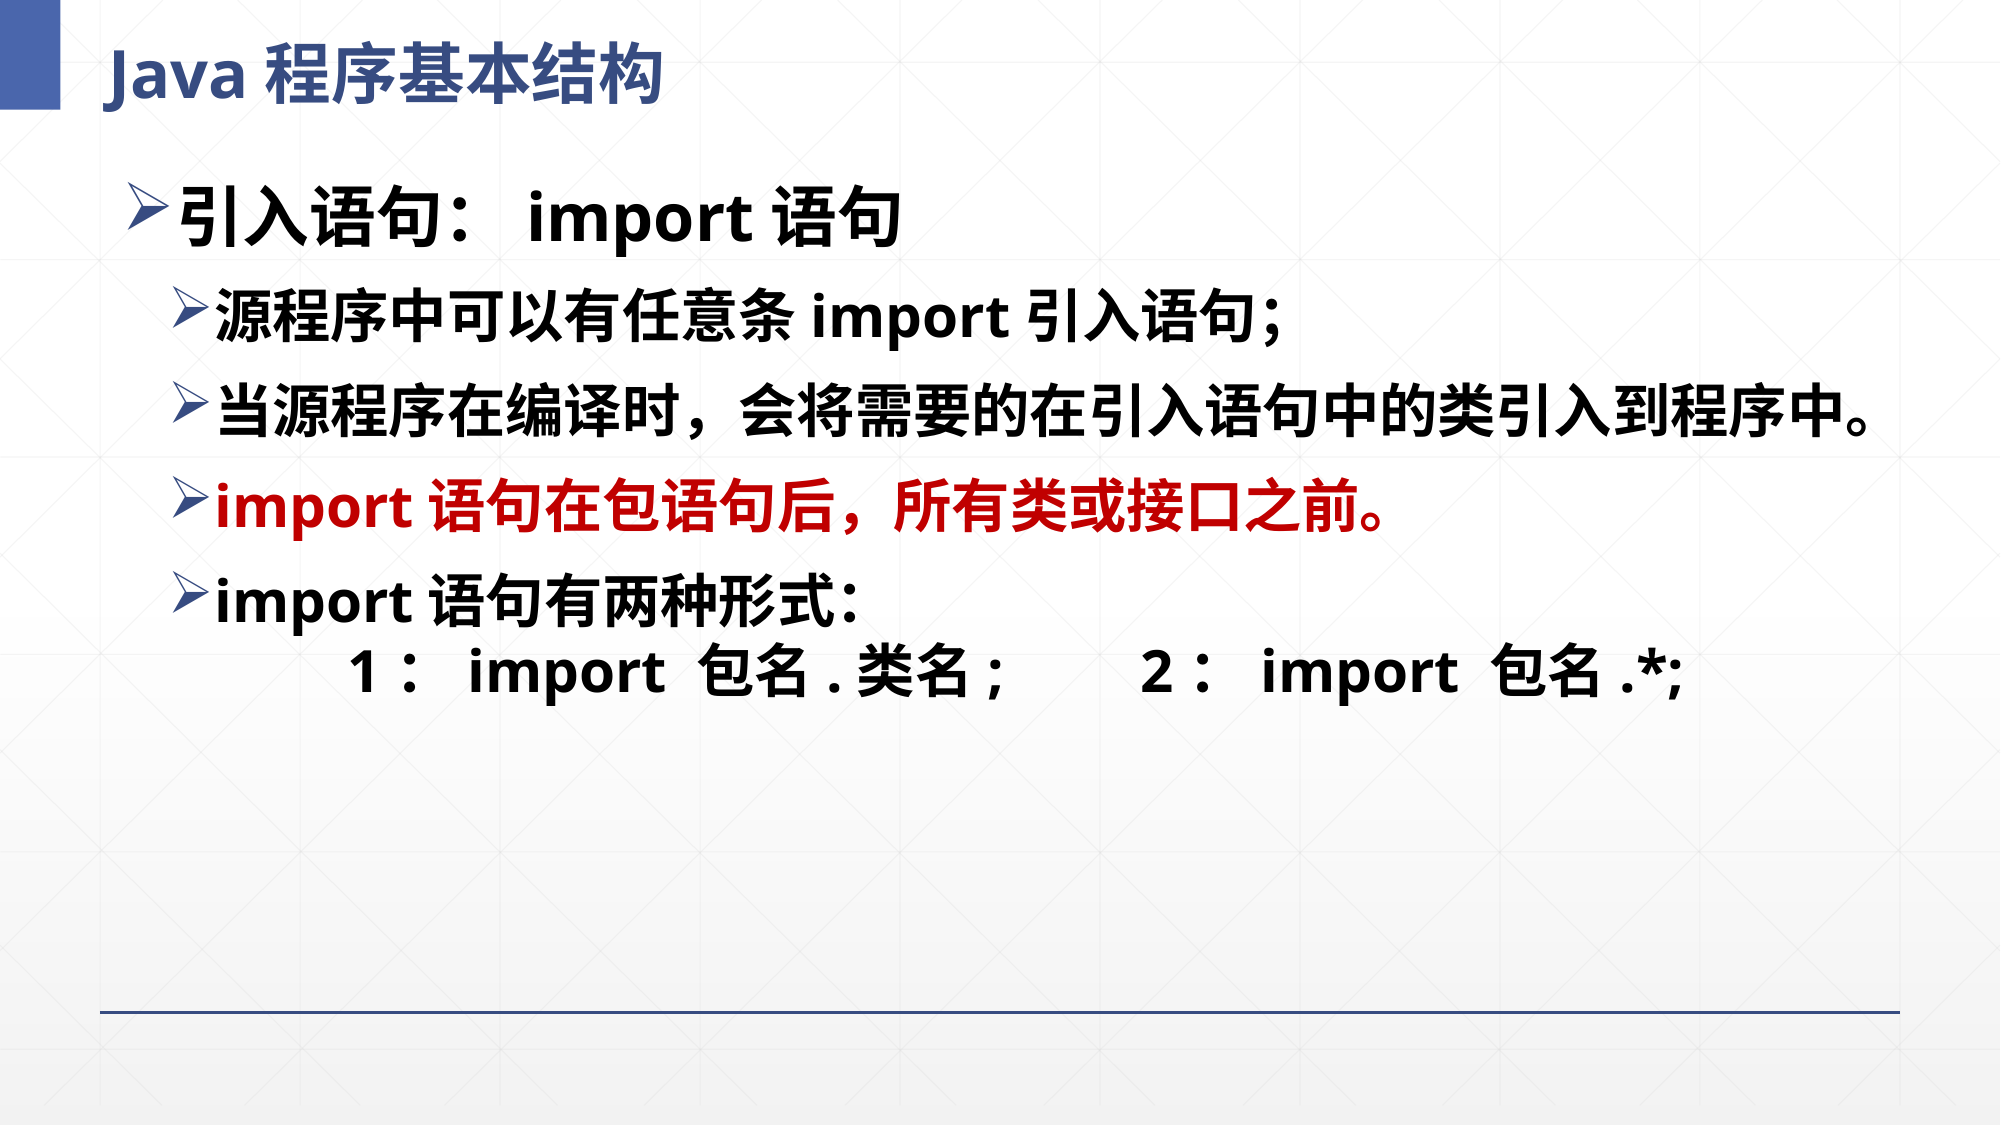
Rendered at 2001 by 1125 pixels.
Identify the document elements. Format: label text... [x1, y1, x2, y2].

list 引入语句：import语句 源程序中可以有任意条import引入语句； 当源程序在编译时，会将需要的在引入语句中的类引入到程序中。 import语句在包语句后，所有类或接口之前。 import语句有两种形式： 1：import 包名.类名; 2：import 包名.*; [108, 167, 1870, 996]
title Java程序基本结构 [93, 0, 948, 110]
